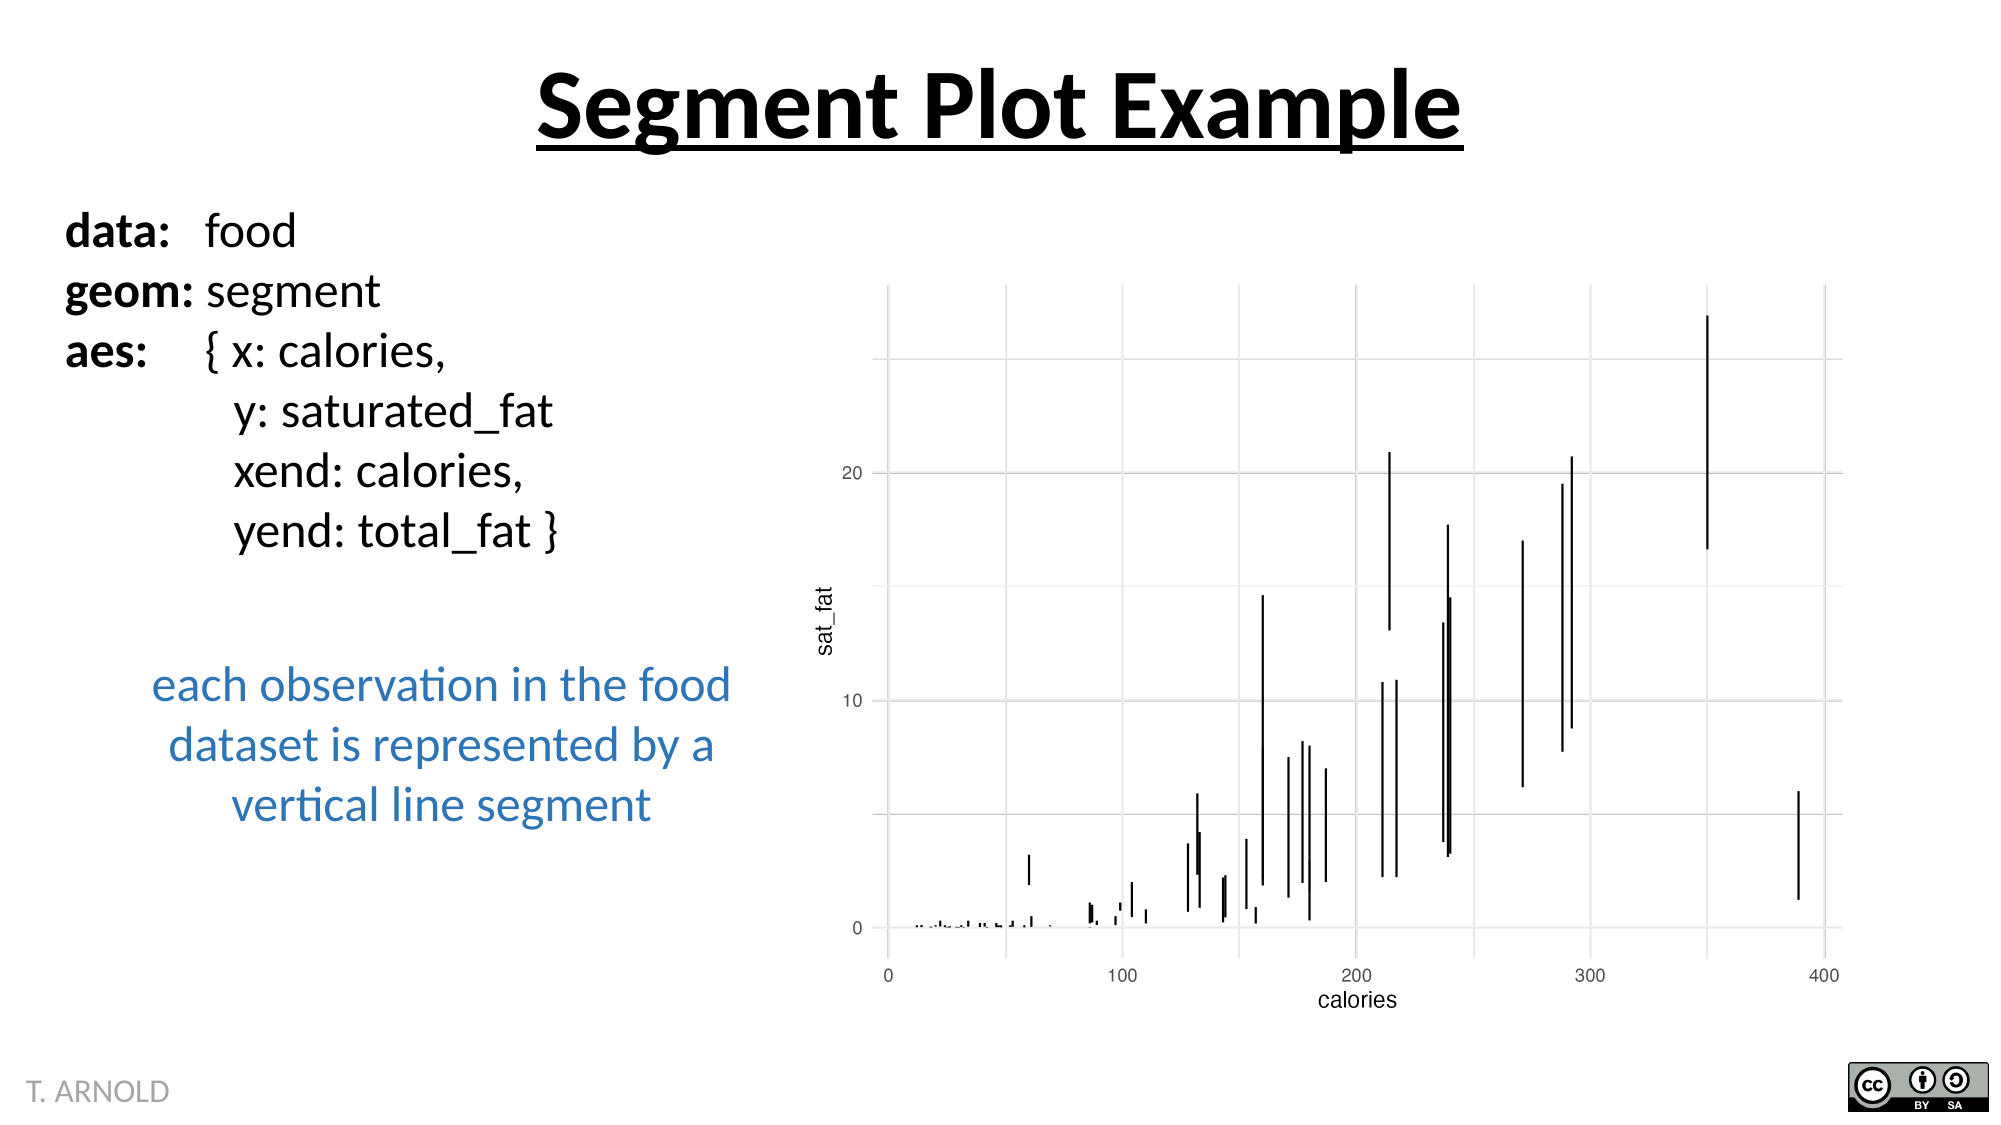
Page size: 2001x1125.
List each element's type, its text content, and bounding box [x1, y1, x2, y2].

text_box T. ARNOLD [11, 1062, 673, 1117]
text_box Segment Plot Example [395, 30, 1605, 166]
picture [803, 273, 1854, 1024]
text_box data: food geom: segment aes: { x: calories, y: saturated_fat xend: calories, yend: total_fat } [49, 190, 804, 565]
picture [1848, 1062, 1989, 1112]
text_box each observation in the food dataset is represented by a vertical line segment [80, 644, 803, 840]
